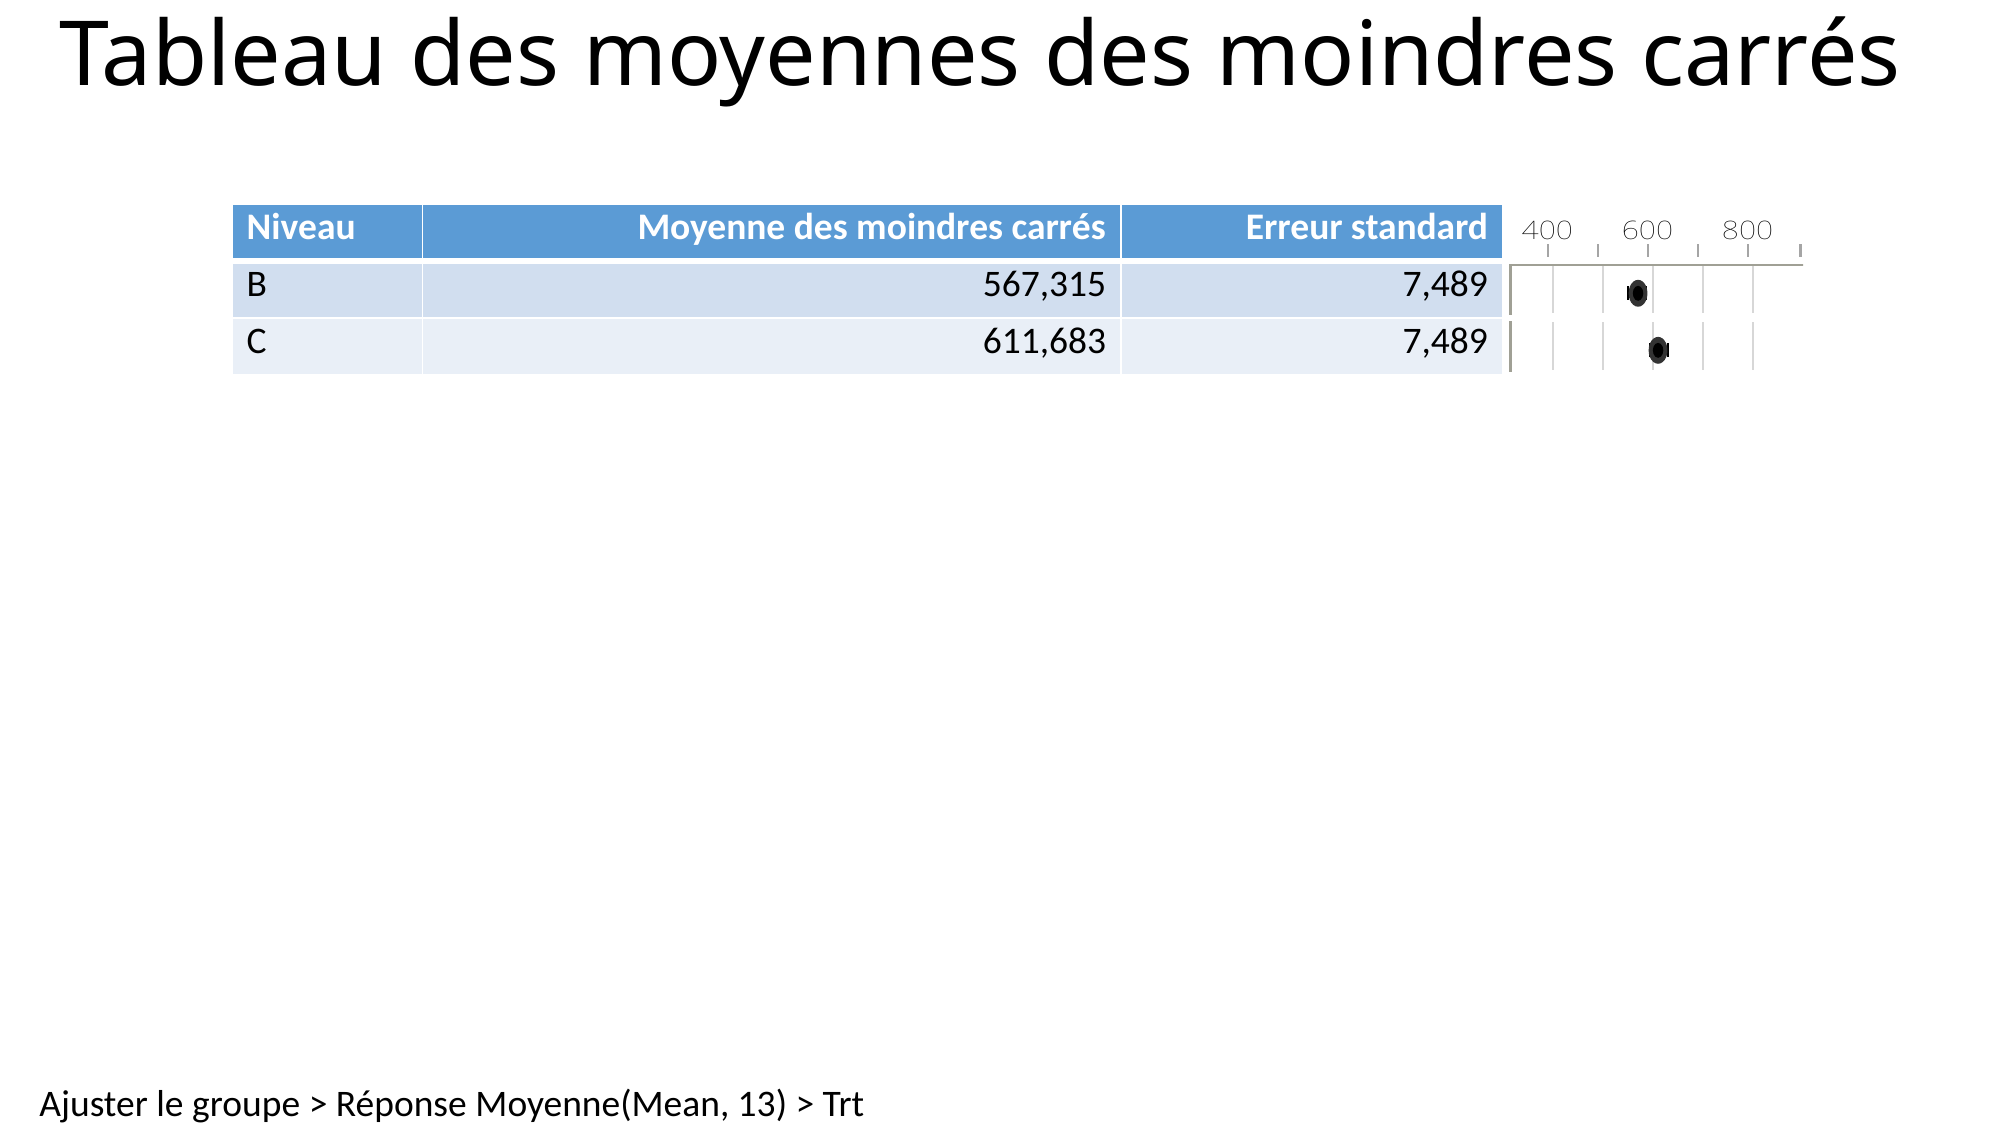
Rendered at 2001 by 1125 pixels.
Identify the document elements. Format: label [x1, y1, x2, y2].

table_header [233, 205, 422, 258]
table_cell [1122, 264, 1502, 317]
table_cell [1504, 264, 1805, 317]
table_cell [423, 264, 1120, 317]
table_cell [423, 319, 1120, 374]
text_box [39, 1079, 866, 1125]
table_header [1122, 205, 1502, 258]
table_cell [1122, 319, 1502, 374]
table_cell [233, 264, 422, 317]
table_cell [1504, 319, 1805, 374]
title [0, 0, 1963, 113]
table_header [1504, 205, 1805, 258]
table_cell [233, 319, 422, 374]
table_header [423, 205, 1120, 258]
